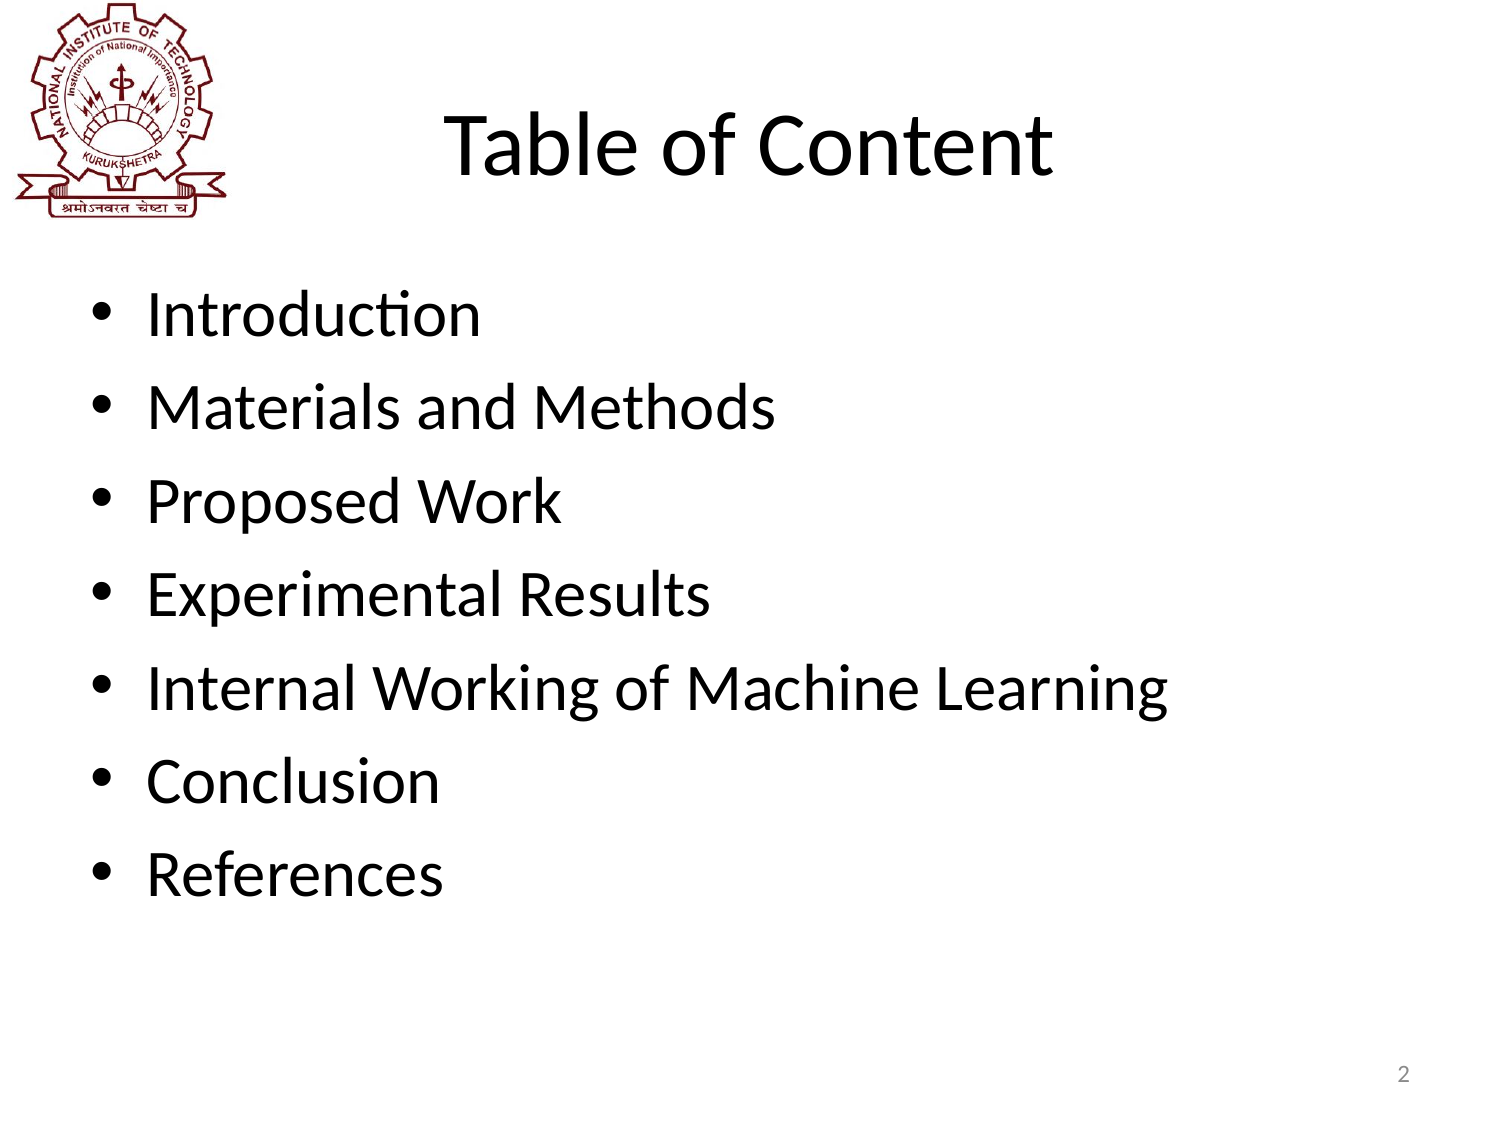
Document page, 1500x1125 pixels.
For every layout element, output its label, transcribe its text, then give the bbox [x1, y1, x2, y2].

picture [0, 0, 237, 220]
title Table of Content [75, 45, 1425, 233]
slide_number 2 [1074, 1042, 1425, 1103]
list Introduction Materials and Methods Proposed Work Experimental Results Internal Working of Machine Learning Conclusion References [75, 262, 1425, 1005]
